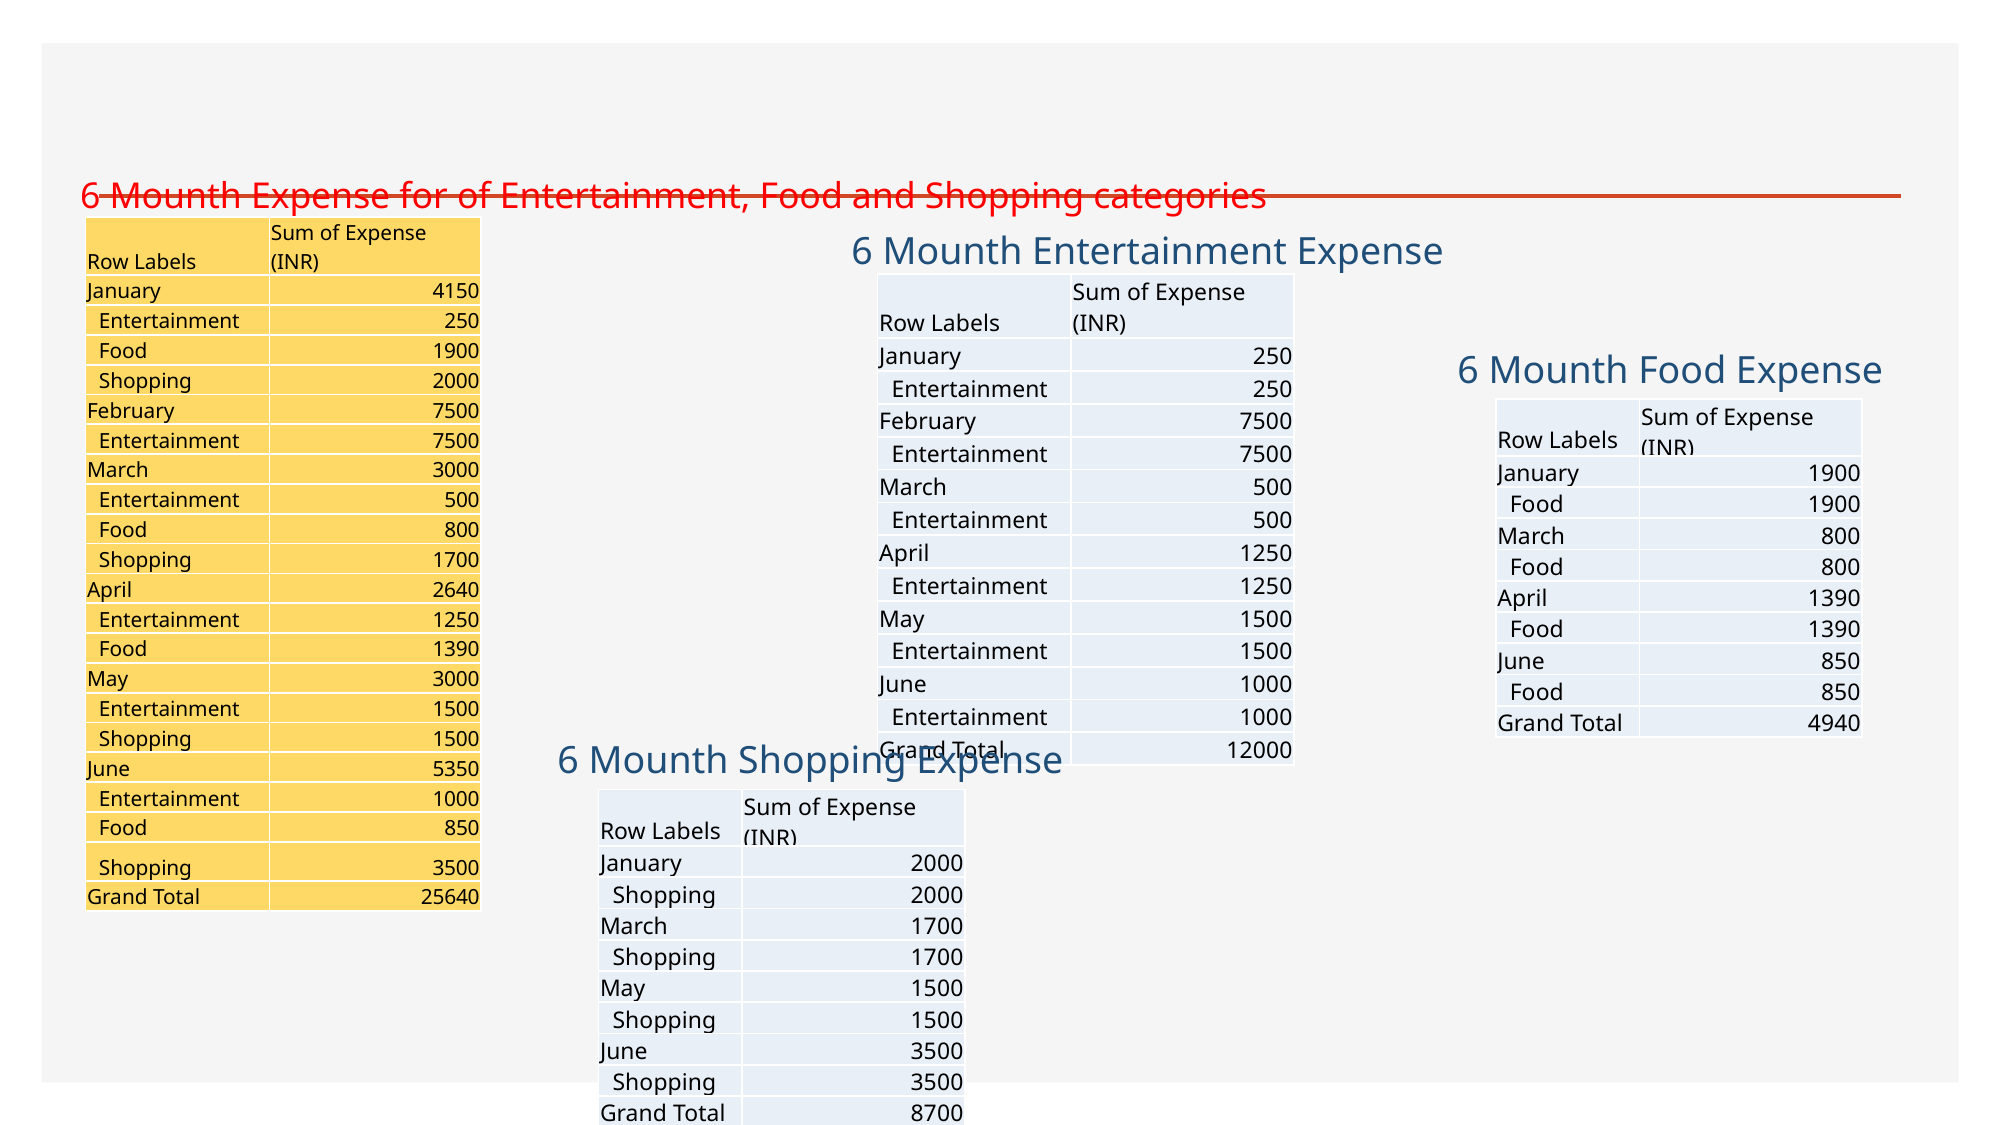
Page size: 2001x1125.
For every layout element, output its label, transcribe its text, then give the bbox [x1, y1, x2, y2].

table_cell June [878, 668, 1070, 699]
table_cell Shopping [599, 878, 741, 908]
table_cell 2000 [743, 878, 964, 908]
table_cell Grand Total [1497, 707, 1639, 736]
table_cell January [86, 276, 269, 304]
table_cell March [878, 470, 1070, 502]
table_cell Shopping [599, 1003, 741, 1033]
table_cell Entertainment [878, 503, 1070, 534]
table_cell Entertainment [86, 425, 269, 453]
table_cell 1000 [1072, 668, 1293, 699]
table_cell January [599, 847, 741, 876]
table_cell Entertainment [86, 306, 269, 334]
table_cell 7500 [270, 395, 480, 423]
table_cell February [878, 405, 1070, 436]
table_cell 1900 [270, 336, 480, 364]
table_cell Grand Total [86, 882, 269, 910]
table_cell June [1497, 644, 1639, 674]
text_box 6 Mounth Shopping Expense [542, 728, 1079, 789]
table_cell 2000 [743, 847, 964, 876]
table_cell 800 [270, 515, 480, 543]
table_cell 850 [1640, 644, 1861, 674]
table_cell 4940 [1640, 707, 1861, 736]
title 6 Mounth Expense for of Entertainment, Food and Shopping categories [65, 164, 1974, 266]
table_cell 1500 [270, 694, 480, 722]
table_cell Food [86, 515, 269, 543]
table_cell Shopping [86, 843, 269, 880]
table_cell 12000 [1079, 733, 1293, 764]
table_cell 1390 [1640, 582, 1861, 611]
table_cell 3500 [743, 1066, 964, 1095]
table_cell February [86, 395, 269, 423]
table_cell March [1497, 519, 1639, 549]
table_cell 1250 [1072, 536, 1293, 567]
text_box 6 Mounth Entertainment Expense [836, 217, 1525, 328]
table_cell 1500 [1072, 635, 1293, 666]
table_cell 7500 [1072, 405, 1293, 436]
table_cell April [878, 536, 1070, 567]
table_cell March [599, 909, 741, 939]
table_header Sum of Expense (INR) [743, 790, 964, 845]
table_cell Entertainment [878, 438, 1070, 469]
table_cell January [1497, 457, 1639, 486]
table_cell 7500 [270, 425, 480, 453]
table_cell 3000 [270, 455, 480, 483]
table_cell 1250 [270, 604, 480, 632]
table_cell Entertainment [878, 700, 1070, 728]
table_cell 7500 [1072, 438, 1293, 469]
table_cell 2640 [270, 574, 480, 602]
table_cell 500 [1072, 503, 1293, 534]
table_cell 250 [1072, 339, 1293, 370]
table_header Row Labels [878, 328, 1070, 337]
table_cell March [86, 455, 269, 483]
table_cell 1500 [743, 972, 964, 1001]
table_cell Entertainment [86, 485, 269, 513]
table_cell 5350 [270, 753, 480, 781]
table_cell 500 [1072, 470, 1293, 502]
table_cell 800 [1640, 519, 1861, 549]
table_cell 1390 [270, 634, 480, 662]
table_cell 500 [270, 485, 480, 513]
table_cell 250 [270, 306, 480, 334]
table_cell 1250 [1072, 569, 1293, 600]
table_cell June [86, 753, 269, 781]
table_cell Entertainment [878, 569, 1070, 600]
table_cell Food [86, 634, 269, 662]
table_cell 850 [270, 813, 480, 841]
table_cell 1700 [743, 941, 964, 970]
table_cell Food [86, 336, 269, 364]
table_cell Shopping [86, 544, 269, 573]
table_header Sum of Expense (INR) [270, 218, 480, 274]
table_cell May [86, 664, 269, 692]
table_cell Food [1497, 675, 1639, 705]
table_cell Entertainment [86, 604, 269, 632]
table_cell Entertainment [86, 783, 269, 811]
table_header Row Labels [1497, 400, 1639, 455]
table_cell 1390 [1640, 613, 1861, 642]
table_cell Shopping [86, 723, 269, 751]
table_cell Shopping [86, 366, 269, 394]
table_cell 25640 [270, 882, 480, 910]
table_cell Entertainment [86, 694, 269, 722]
table_cell 1900 [1640, 488, 1861, 517]
table_cell Entertainment [878, 372, 1070, 403]
table_cell 3500 [270, 843, 480, 880]
table_header Row Labels [599, 790, 741, 845]
table_cell 1500 [743, 1003, 964, 1033]
table_cell 1700 [743, 909, 964, 939]
table_cell 1000 [270, 783, 480, 811]
table_cell 2000 [270, 366, 480, 394]
table_cell Grand Total [599, 1097, 741, 1125]
table_cell 1500 [270, 723, 480, 751]
table_cell 3000 [270, 664, 480, 692]
table_cell 1900 [1640, 457, 1861, 486]
table_cell April [1497, 582, 1639, 611]
table_cell April [86, 574, 269, 602]
table_cell 1500 [1072, 602, 1293, 633]
table_cell Entertainment [878, 635, 1070, 666]
table_cell May [599, 972, 741, 1001]
table_header Sum of Expense (INR) [1640, 400, 1861, 455]
table_cell 4150 [270, 276, 480, 304]
table_cell Food [1497, 613, 1639, 642]
table_cell May [878, 602, 1070, 633]
table_cell 850 [1640, 675, 1861, 705]
table_cell Food [86, 813, 269, 841]
table_cell 3500 [743, 1034, 964, 1064]
table_cell Shopping [599, 941, 741, 970]
table_cell 800 [1640, 550, 1861, 580]
table_cell January [878, 339, 1070, 370]
table_cell Shopping [599, 1066, 741, 1095]
table_cell 1700 [270, 544, 480, 573]
table_cell Food [1497, 550, 1639, 580]
table_cell June [599, 1034, 741, 1064]
table_cell Food [1497, 488, 1639, 517]
text_box 6 Mounth Food Expense [1442, 335, 1899, 399]
table_cell 250 [1072, 372, 1293, 403]
table_header Sum of Expense (INR) [1072, 328, 1293, 337]
table_cell 8700 [743, 1097, 964, 1125]
table_cell 1000 [1072, 700, 1293, 731]
table_header Row Labels [86, 218, 269, 274]
